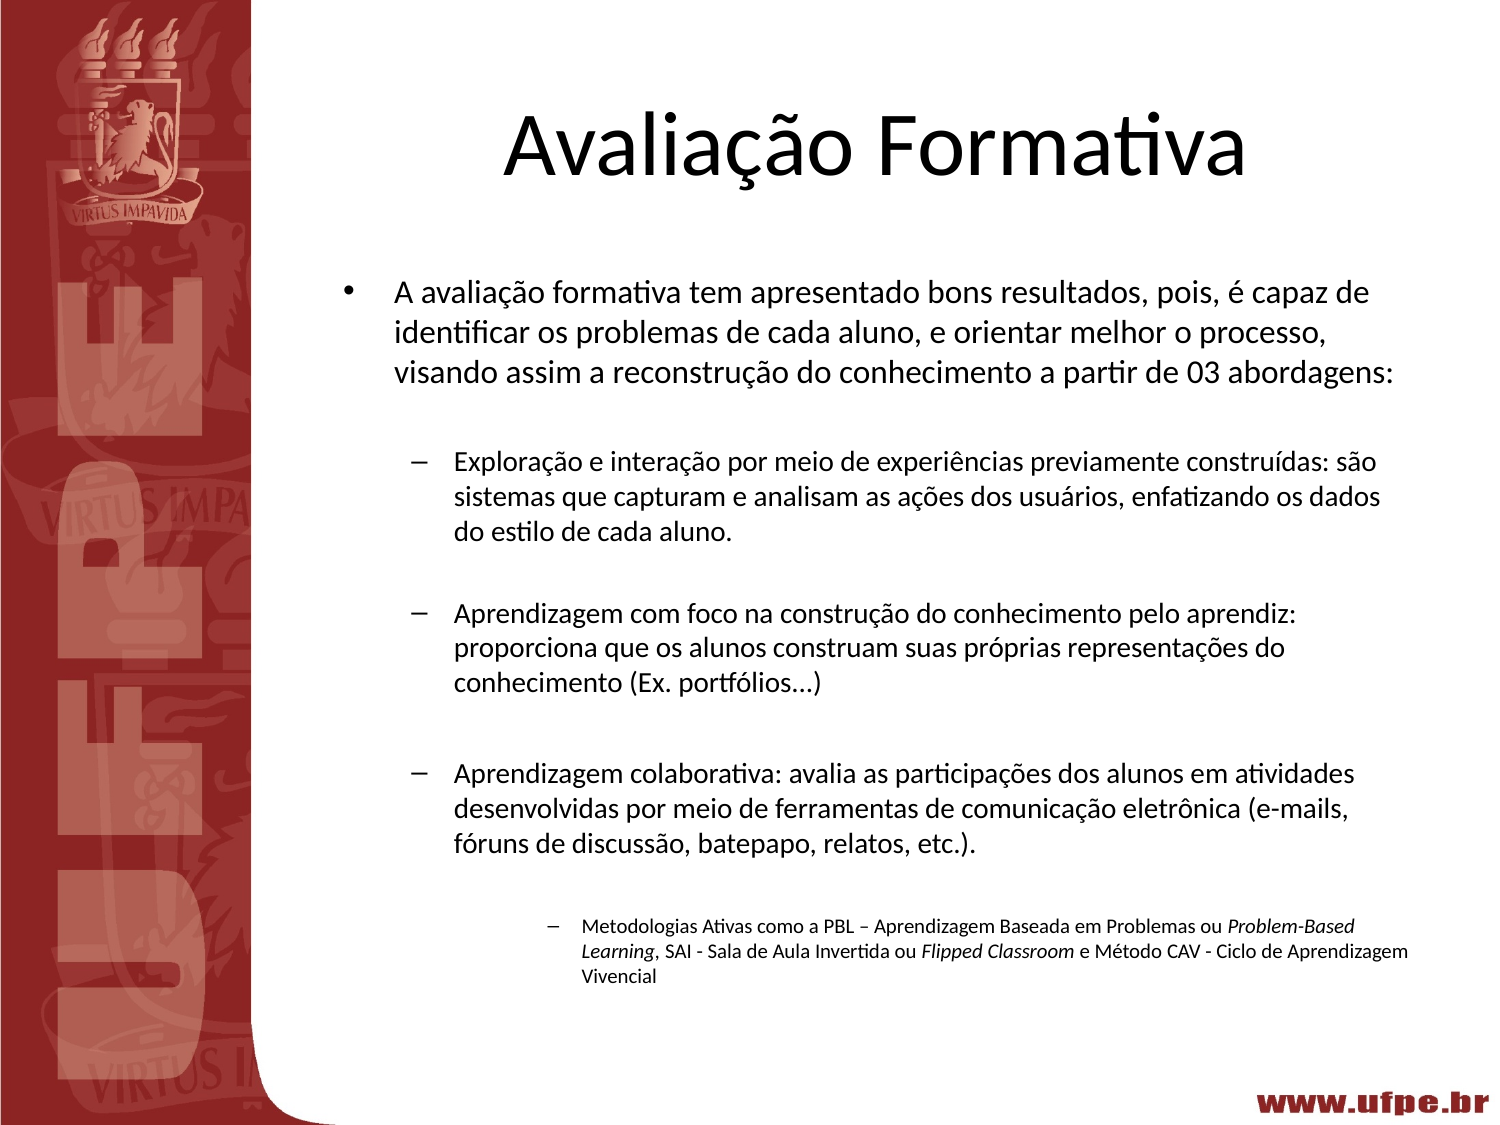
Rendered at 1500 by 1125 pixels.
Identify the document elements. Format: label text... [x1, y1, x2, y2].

picture [0, 0, 1500, 1125]
title Avaliação Formativa [327, 44, 1426, 233]
list A avaliação formativa tem apresentado bons resultados, pois, é capaz de identificar os problemas de cada aluno, e orientar melhor o processo, visando assim a reconstrução do conhecimento a partir de 03 abordagens: Exploração e interação por meio de experiências previamente construídas: são sistemas que capturam e analisam as ações dos usuários, enfatizando os dados do estilo de cada aluno. Aprendizagem com foco na construção do conhecimento pelo aprendiz: proporciona que os alunos construam suas próprias representações do conhecimento (Ex. portfólios...) Aprendizagem colaborativa: avalia as participações dos alunos em atividades desenvolvidas por meio de ferramentas de comunicação eletrônica (e-mails, fóruns de discussão, batepapo, relatos, etc.). Metodologias Ativas como a PBL – Aprendizagem Baseada em Problemas ou Problem-Based Learning, SAI - Sala de Aula Invertida ou Flipped Classroom e Método CAV - Ciclo de Aprendizagem Vivencial [327, 262, 1426, 1006]
